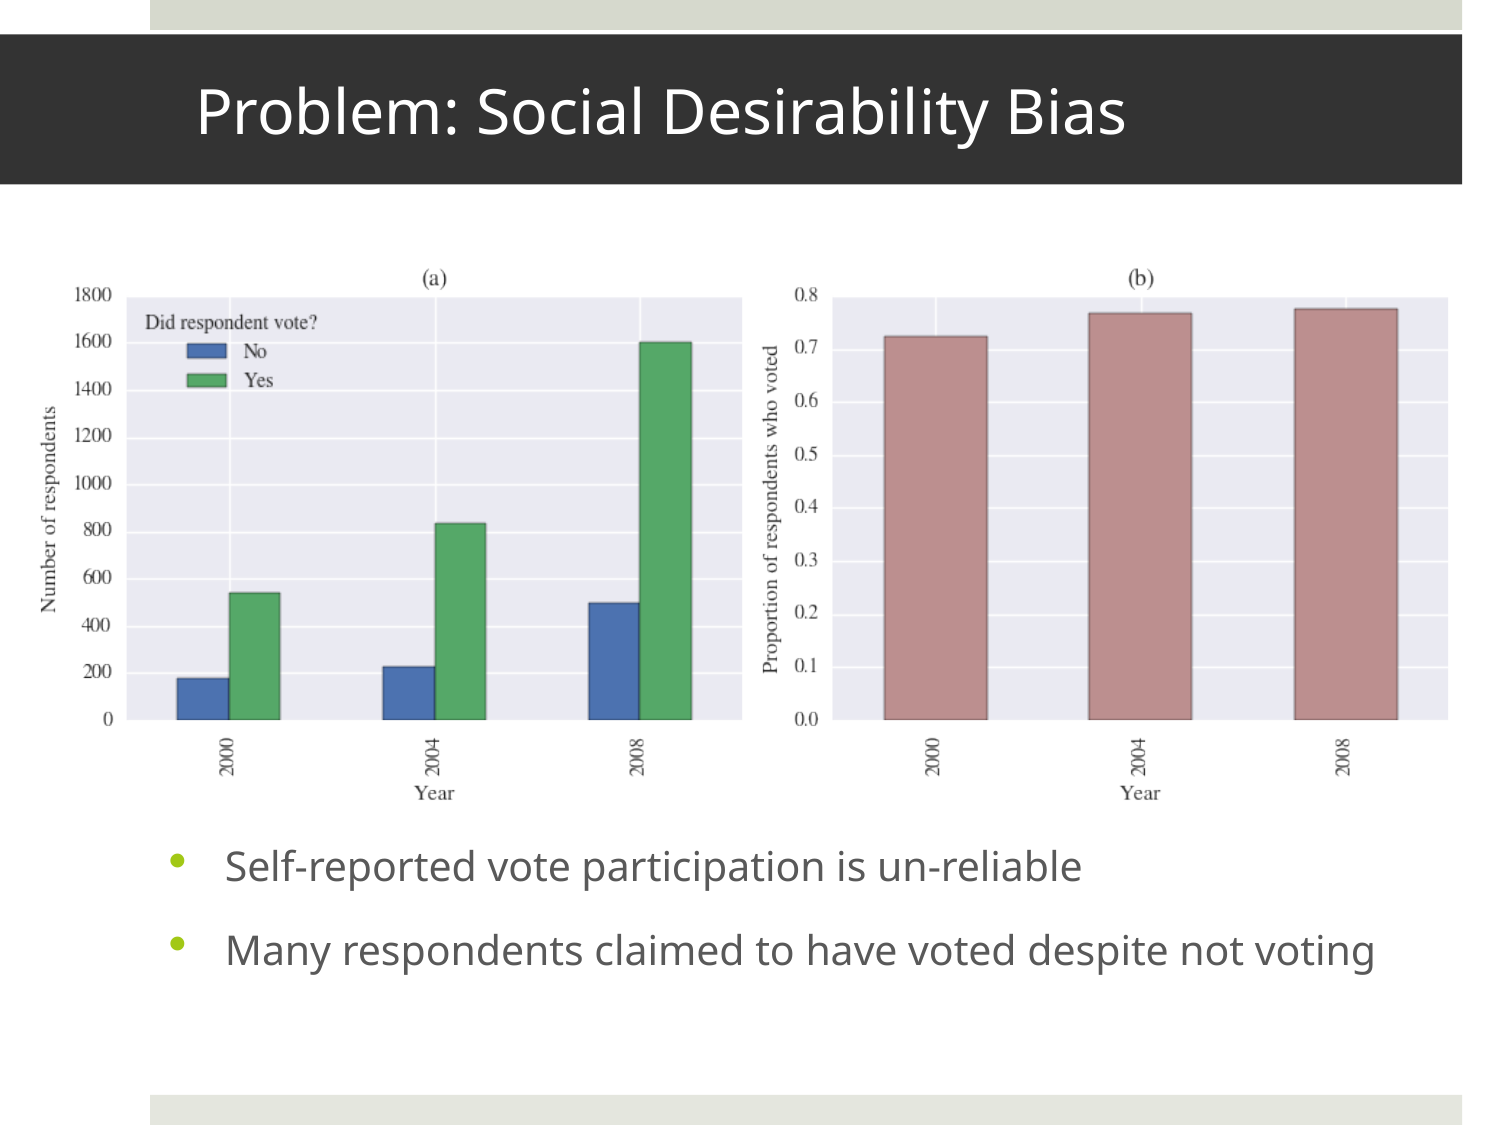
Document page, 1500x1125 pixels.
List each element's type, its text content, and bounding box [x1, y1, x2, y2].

picture [28, 253, 1463, 820]
title Problem: Social Desirability Bias [0, 34, 1463, 185]
text_box Self-reported vote participation is un-reliable Many respondents claimed to have voted despite not voting [155, 833, 1405, 1025]
